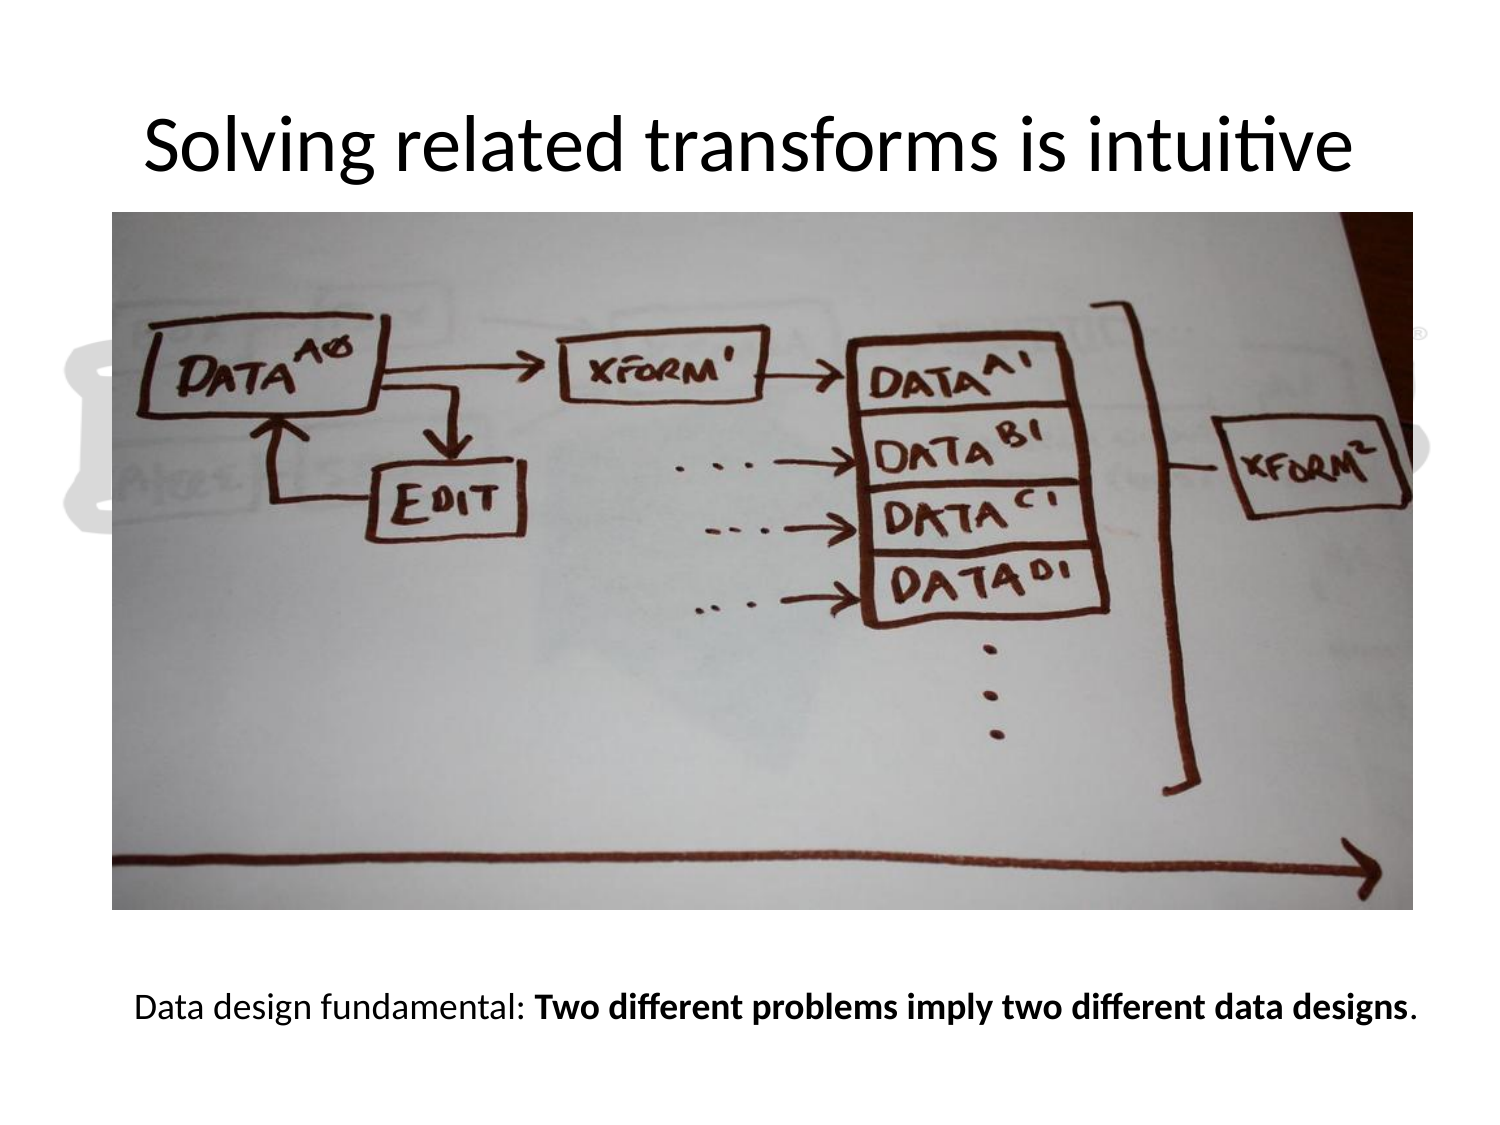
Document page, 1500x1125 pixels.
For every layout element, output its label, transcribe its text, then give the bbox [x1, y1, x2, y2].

text_box Data design fundamental: Two different problems imply two different data designs. [119, 974, 1434, 1035]
title Solving related transforms is intuitive [75, 45, 1425, 233]
picture [112, 212, 1413, 910]
